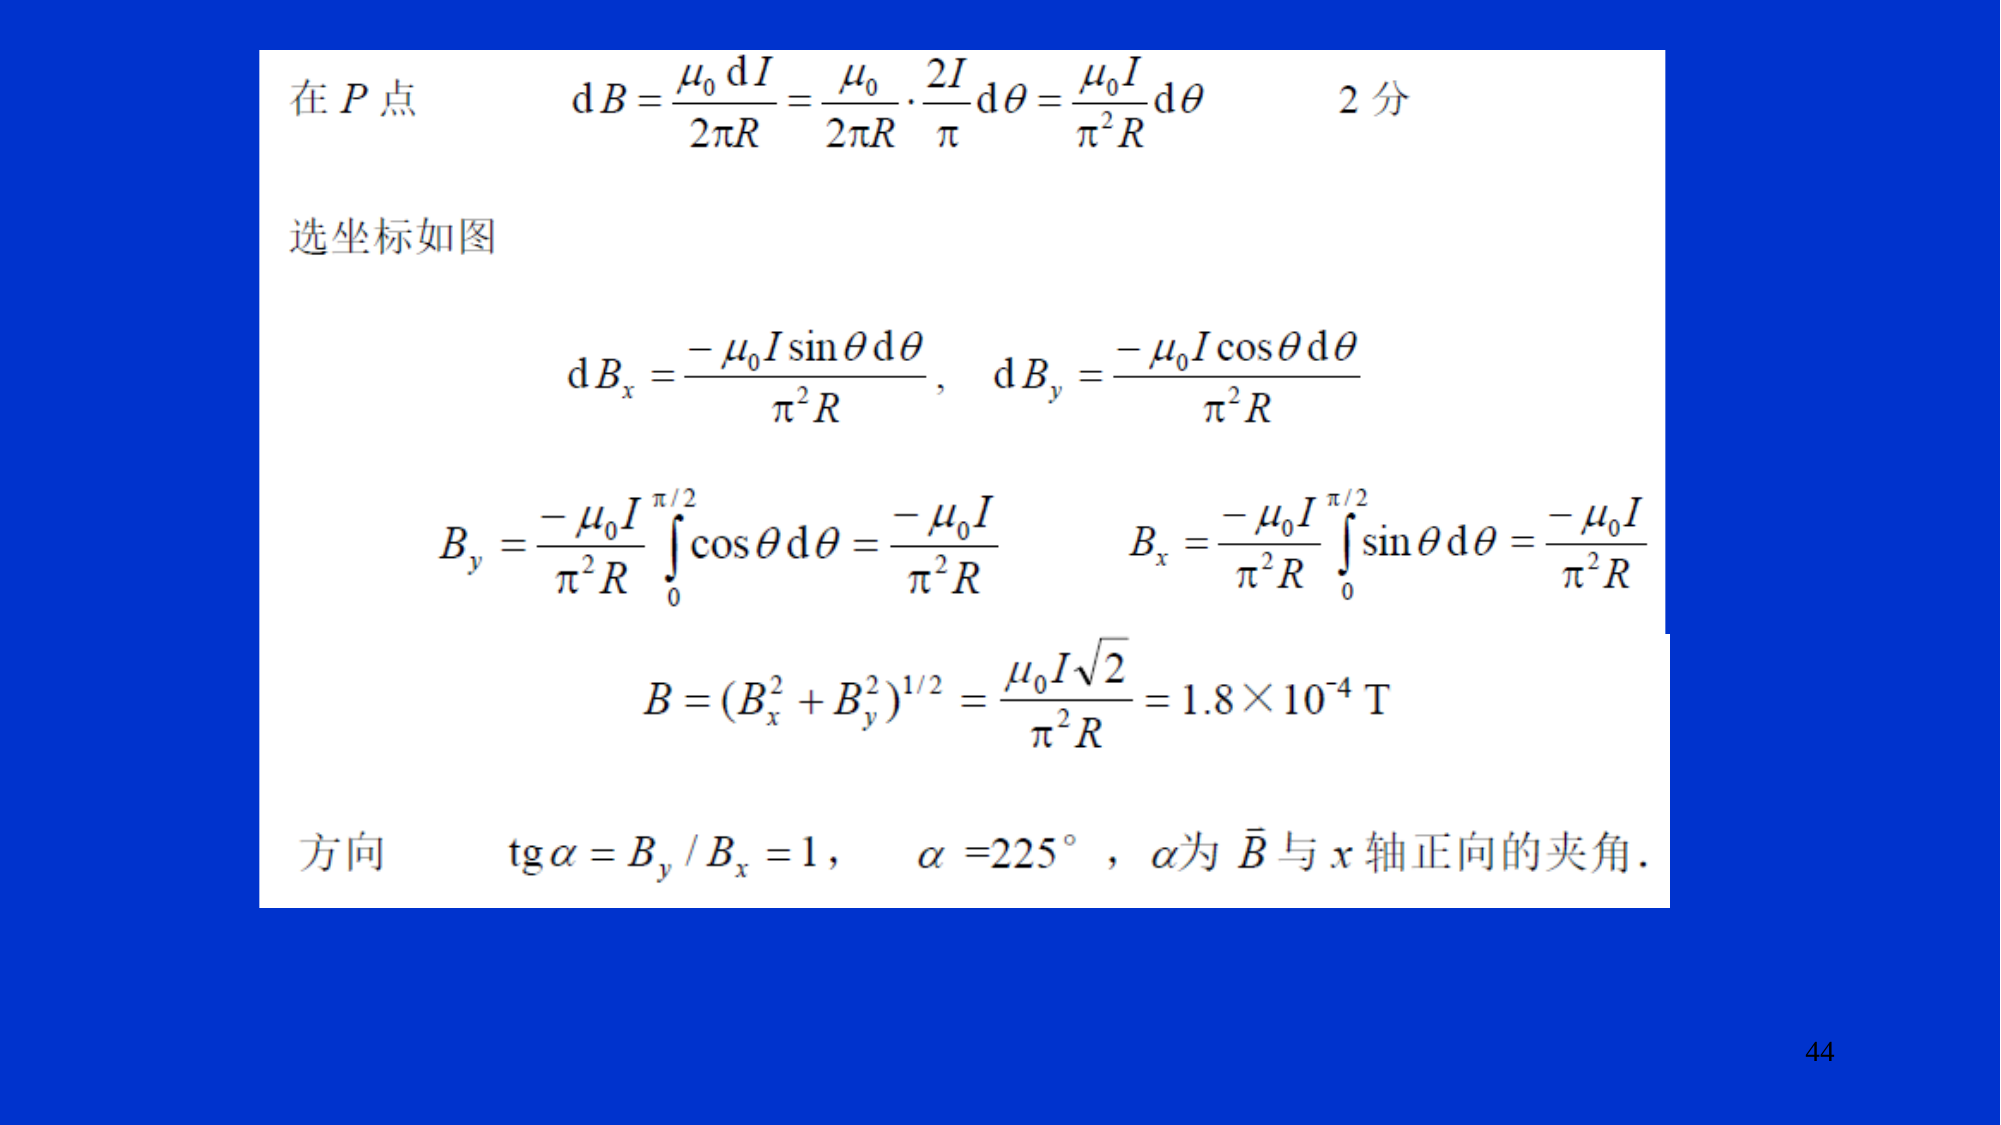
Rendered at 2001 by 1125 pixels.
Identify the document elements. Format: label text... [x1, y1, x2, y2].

slide_number 44 [1433, 1024, 1851, 1101]
picture [259, 49, 1671, 908]
